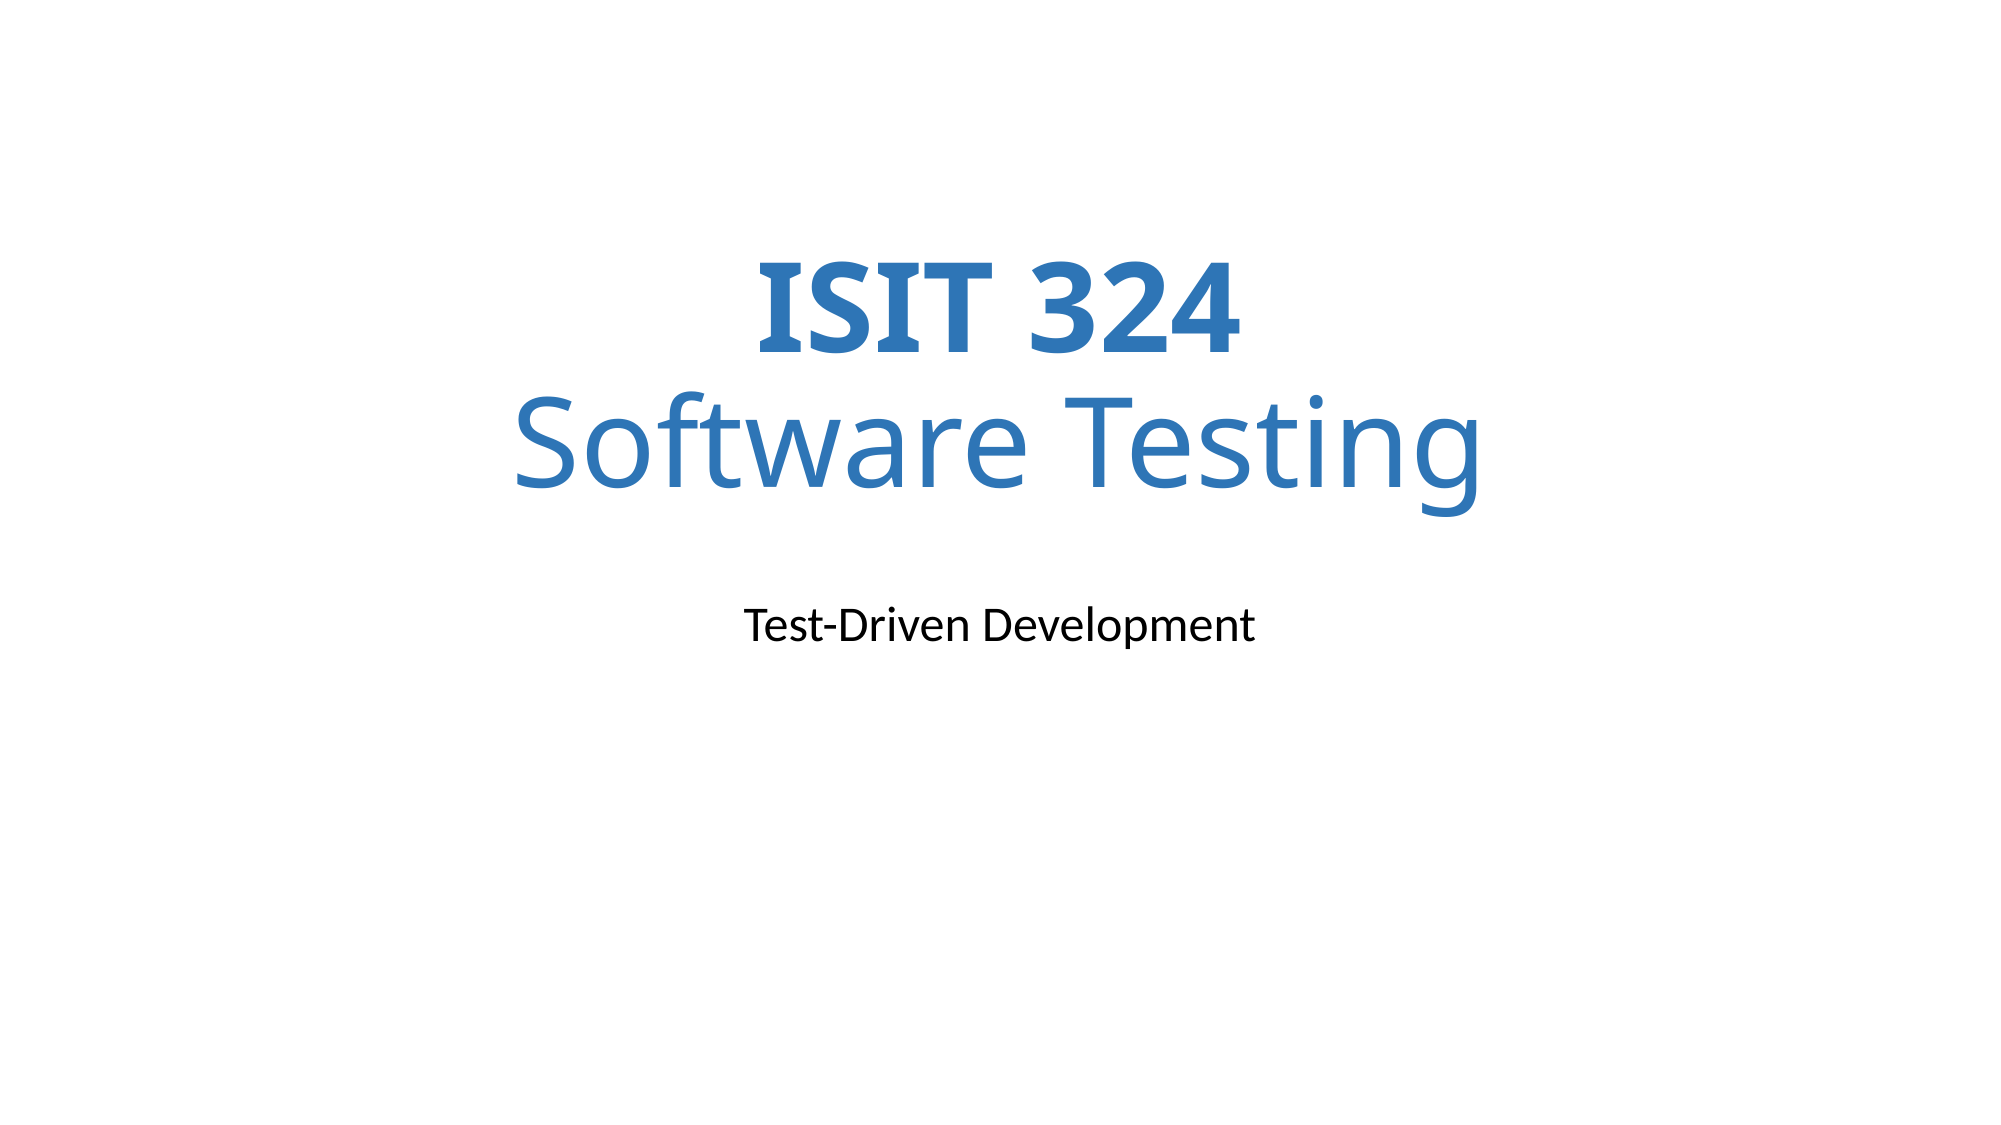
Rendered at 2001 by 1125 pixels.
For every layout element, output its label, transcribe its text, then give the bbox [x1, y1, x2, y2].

title ISIT 324 Software Testing [249, 184, 1750, 576]
subtitle Test-Driven Development [249, 590, 1750, 863]
